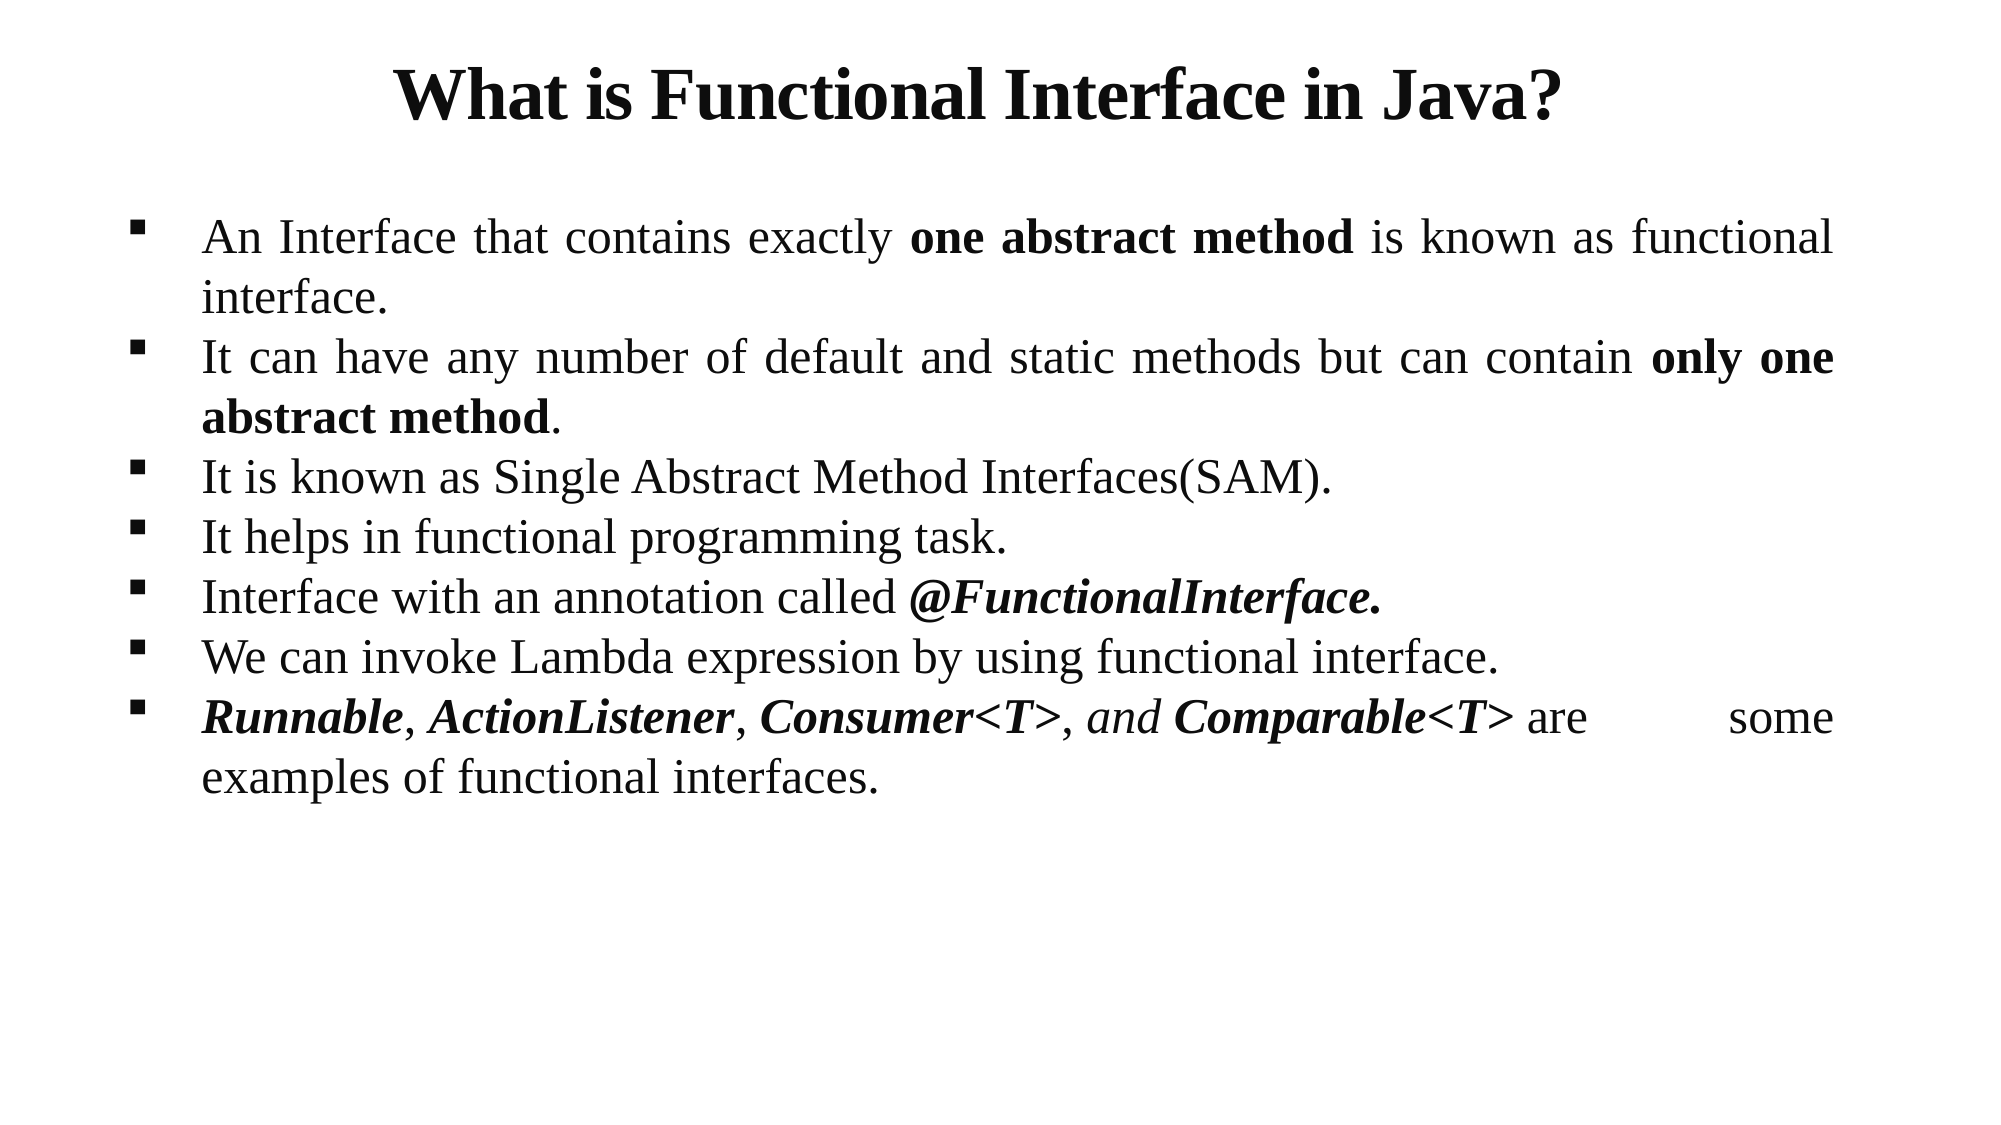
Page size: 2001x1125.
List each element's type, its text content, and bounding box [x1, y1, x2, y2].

text_box An Interface that contains exactly one abstract method is known as functional interface. It can have any number of default and static methods but can contain only one abstract method. It is known as Single Abstract Method Interfaces(SAM). It helps in functional programming task. Interface with an annotation called @FunctionalInterface. We can invoke Lambda expression by using functional interface. Runnable, ActionListener, Consumer<T>, and Comparable<T> are some examples of functional interfaces. [111, 196, 1850, 811]
text_box What is Functional Interface in Java? [284, 50, 1674, 196]
